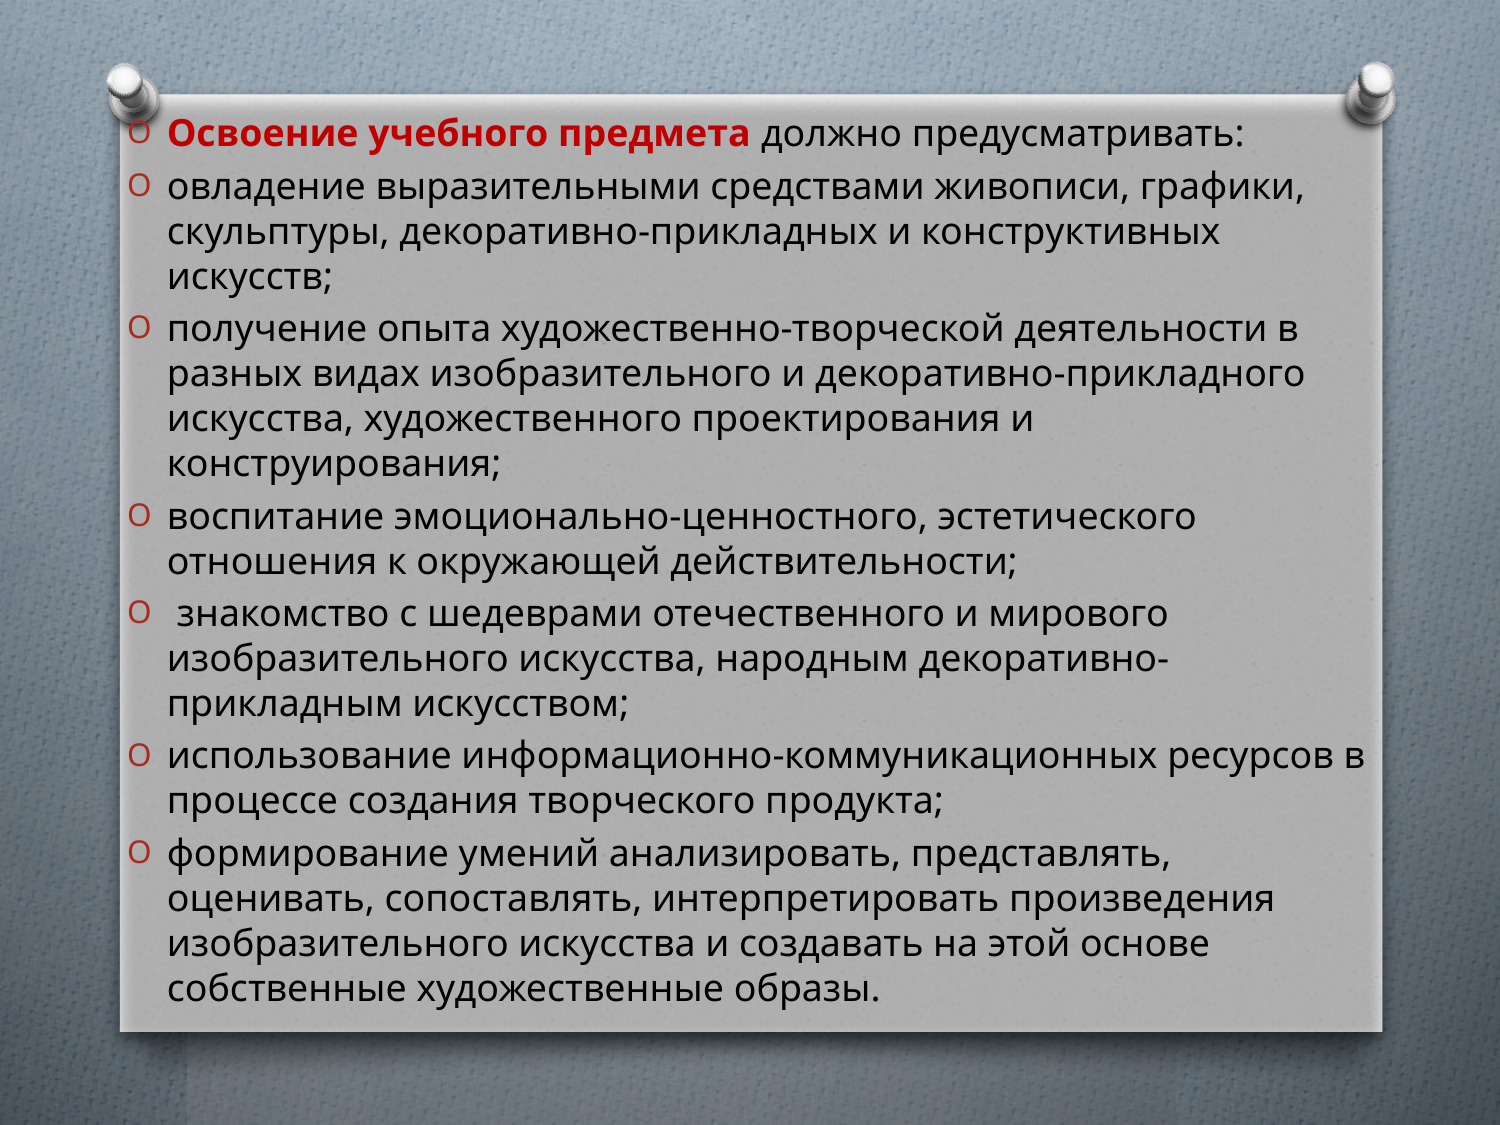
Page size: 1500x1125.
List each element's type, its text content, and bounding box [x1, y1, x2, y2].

picture [75, 29, 198, 132]
list Освоение учебного предмета должно предусматривать: овладение выразительными средствами живописи, графики, скульптуры, декоративно-прикладных и конструктивных искусств; получение опыта художественно-творческой деятельности в разных видах изобразительного и декоративно-прикладного искусства, художественного проектирования и конструирования; воспитание эмоционально-ценностного, эстетического отношения к окружающей действительности; знакомство с шедеврами отечественного и мирового изобразительного искусства, народным декоративно-прикладным искусством; использование информационно-коммуникационных ресурсов в процессе создания творческого продукта; формирование умений анализировать, представлять, оценивать, сопоставлять, интерпретировать произведения изобразительного искусства и создавать на этой основе собственные художественные образы. [112, 101, 1388, 1035]
picture [1317, 35, 1439, 142]
